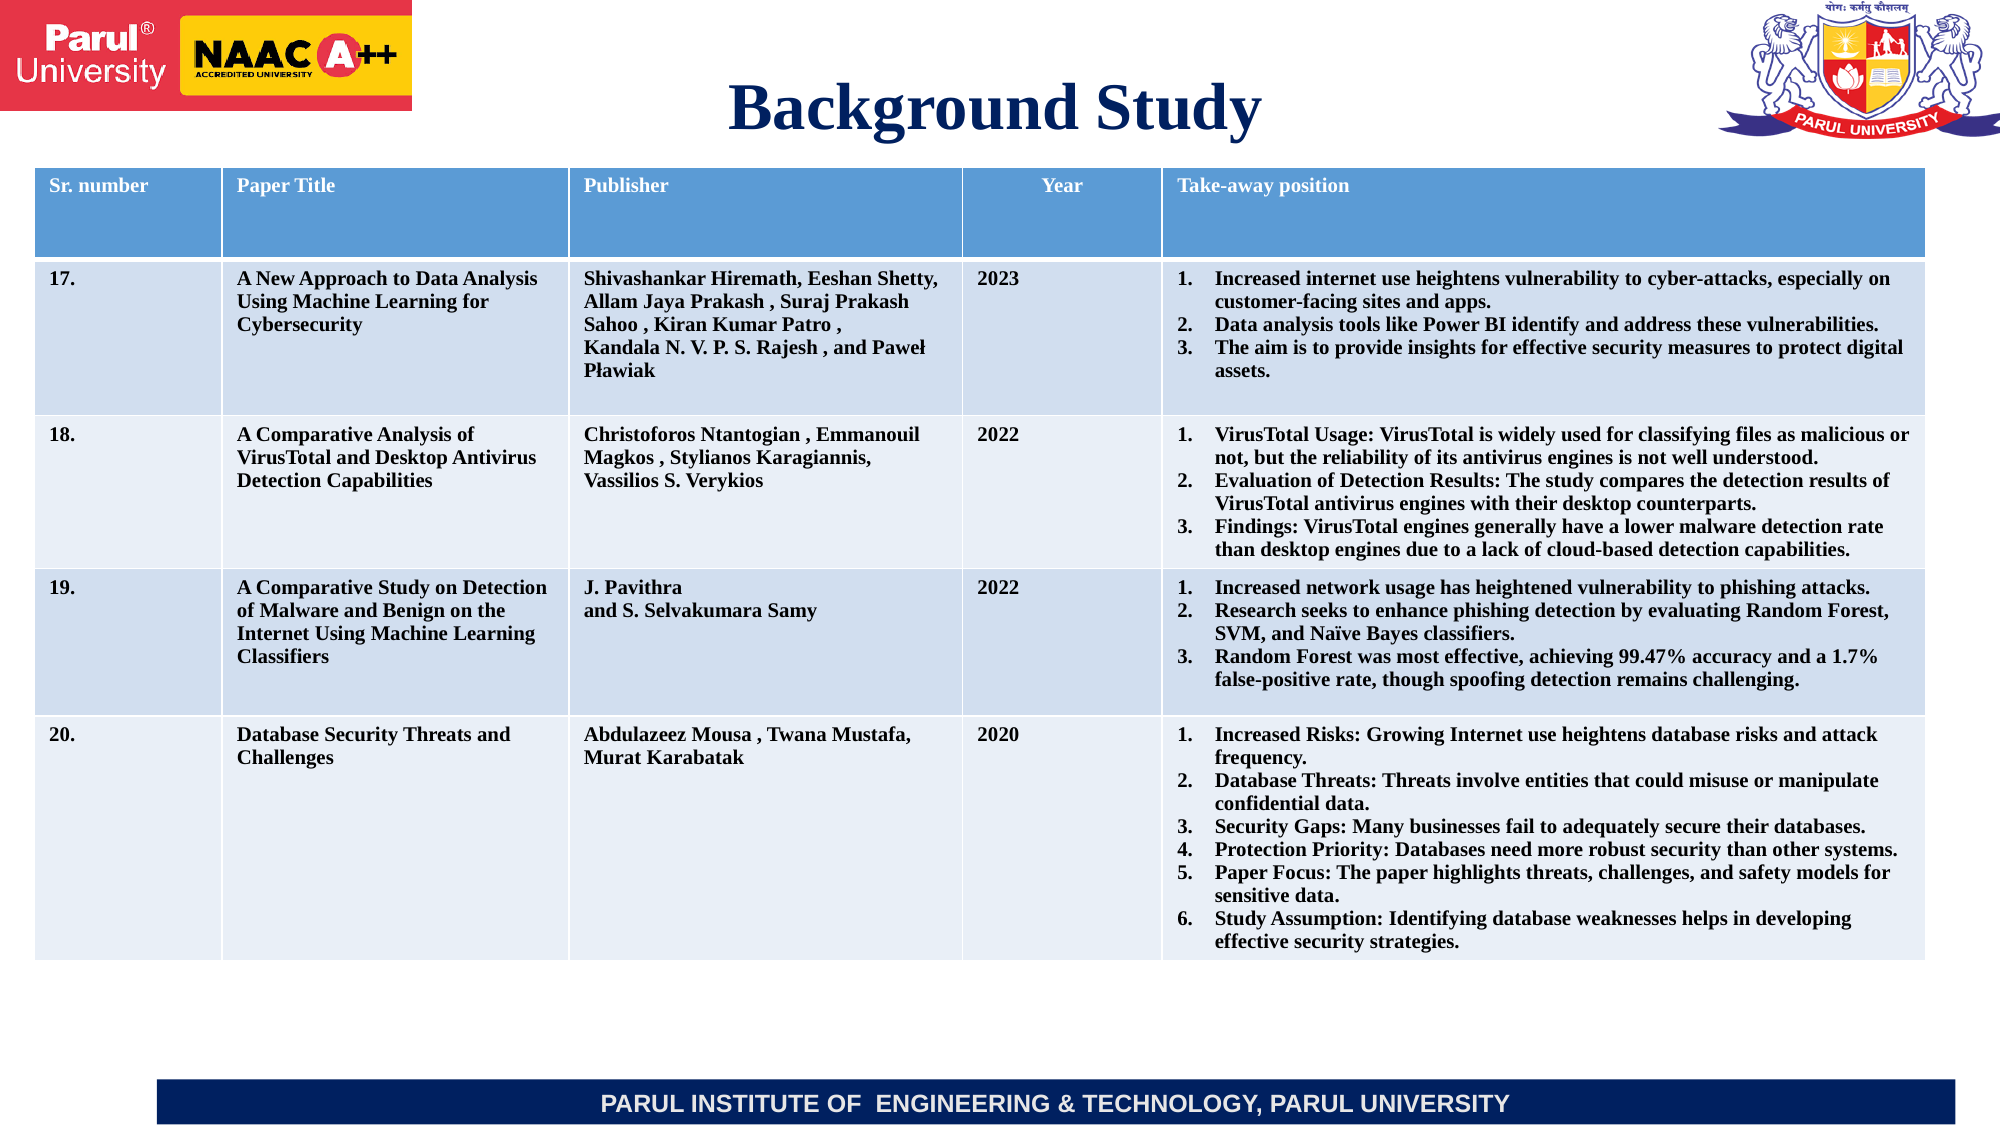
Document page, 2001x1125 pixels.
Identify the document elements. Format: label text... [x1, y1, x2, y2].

table_header Publisher [570, 168, 962, 257]
table_cell Shivashankar Hiremath, Eeshan Shetty, Allam Jaya Prakash , Suraj Prakash Sahoo , Kiran Kumar Patro , Kandala N. V. P. S. Rajesh , and Paweł Pławiak [570, 262, 962, 415]
text_box PARUL INSTITUTE OF ENGINEERING & TECHNOLOGY, PARUL UNIVERSITY [156, 1079, 1956, 1125]
table_cell 2020 [963, 717, 1161, 960]
table_cell 2022 [963, 416, 1161, 568]
table_cell J. Pavithra and S. Selvakumara Samy [570, 569, 962, 715]
table_cell 20. [35, 717, 221, 960]
table_cell A Comparative Study on Detection of Malware and Benign on the Internet Using Machine Learning Classifiers [223, 569, 568, 715]
table_header Sr. number [35, 168, 221, 257]
table_cell 18. [35, 416, 221, 568]
table_cell Database Security Threats and Challenges [223, 717, 568, 960]
table_cell 19. [35, 569, 221, 715]
table_cell 2022 [963, 569, 1161, 715]
table_cell A Comparative Analysis of VirusTotal and Desktop Antivirus Detection Capabilities [223, 416, 568, 568]
table_cell Christoforos Ntantogian , Emmanouil Magkos , Stylianos Karagiannis, Vassilios S. Verykios [570, 416, 962, 568]
picture [0, 0, 412, 111]
table_cell 17. [35, 262, 221, 415]
table_cell Increased internet use heightens vulnerability to cyber-attacks, especially on customer-facing sites and apps. Data analysis tools like Power BI identify and address these vulnerabilities. The aim is to provide insights for effective security measures to protect digital assets. [1163, 262, 1925, 415]
text_box Background Study [713, 55, 1313, 150]
table_header Year [963, 168, 1161, 257]
table_header Paper Title [223, 168, 568, 257]
table_cell A New Approach to Data Analysis Using Machine Learning for Cybersecurity [223, 262, 568, 415]
table_cell Increased network usage has heightened vulnerability to phishing attacks. Research seeks to enhance phishing detection by evaluating Random Forest, SVM, and Naïve Bayes classifiers. Random Forest was most effective, achieving 99.47% accuracy and a 1.7% false-positive rate, though spoofing detection remains challenging. [1163, 569, 1925, 715]
table_cell 2023 [963, 262, 1161, 415]
picture [1718, 1, 2000, 139]
table_cell Abdulazeez Mousa , Twana Mustafa, Murat Karabatak [570, 717, 962, 960]
table_header Take-away position [1163, 168, 1925, 257]
table_cell VirusTotal Usage: VirusTotal is widely used for classifying files as malicious or not, but the reliability of its antivirus engines is not well understood. Evaluation of Detection Results: The study compares the detection results of VirusTotal antivirus engines with their desktop counterparts. Findings: VirusTotal engines generally have a lower malware detection rate than desktop engines due to a lack of cloud-based detection capabilities. [1163, 416, 1925, 568]
table_cell Increased Risks: Growing Internet use heightens database risks and attack frequency. Database Threats: Threats involve entities that could misuse or manipulate confidential data. Security Gaps: Many businesses fail to adequately secure their databases. Protection Priority: Databases need more robust security than other systems. Paper Focus: The paper highlights threats, challenges, and safety models for sensitive data. Study Assumption: Identifying database weaknesses helps in developing effective security strategies. [1163, 717, 1925, 960]
